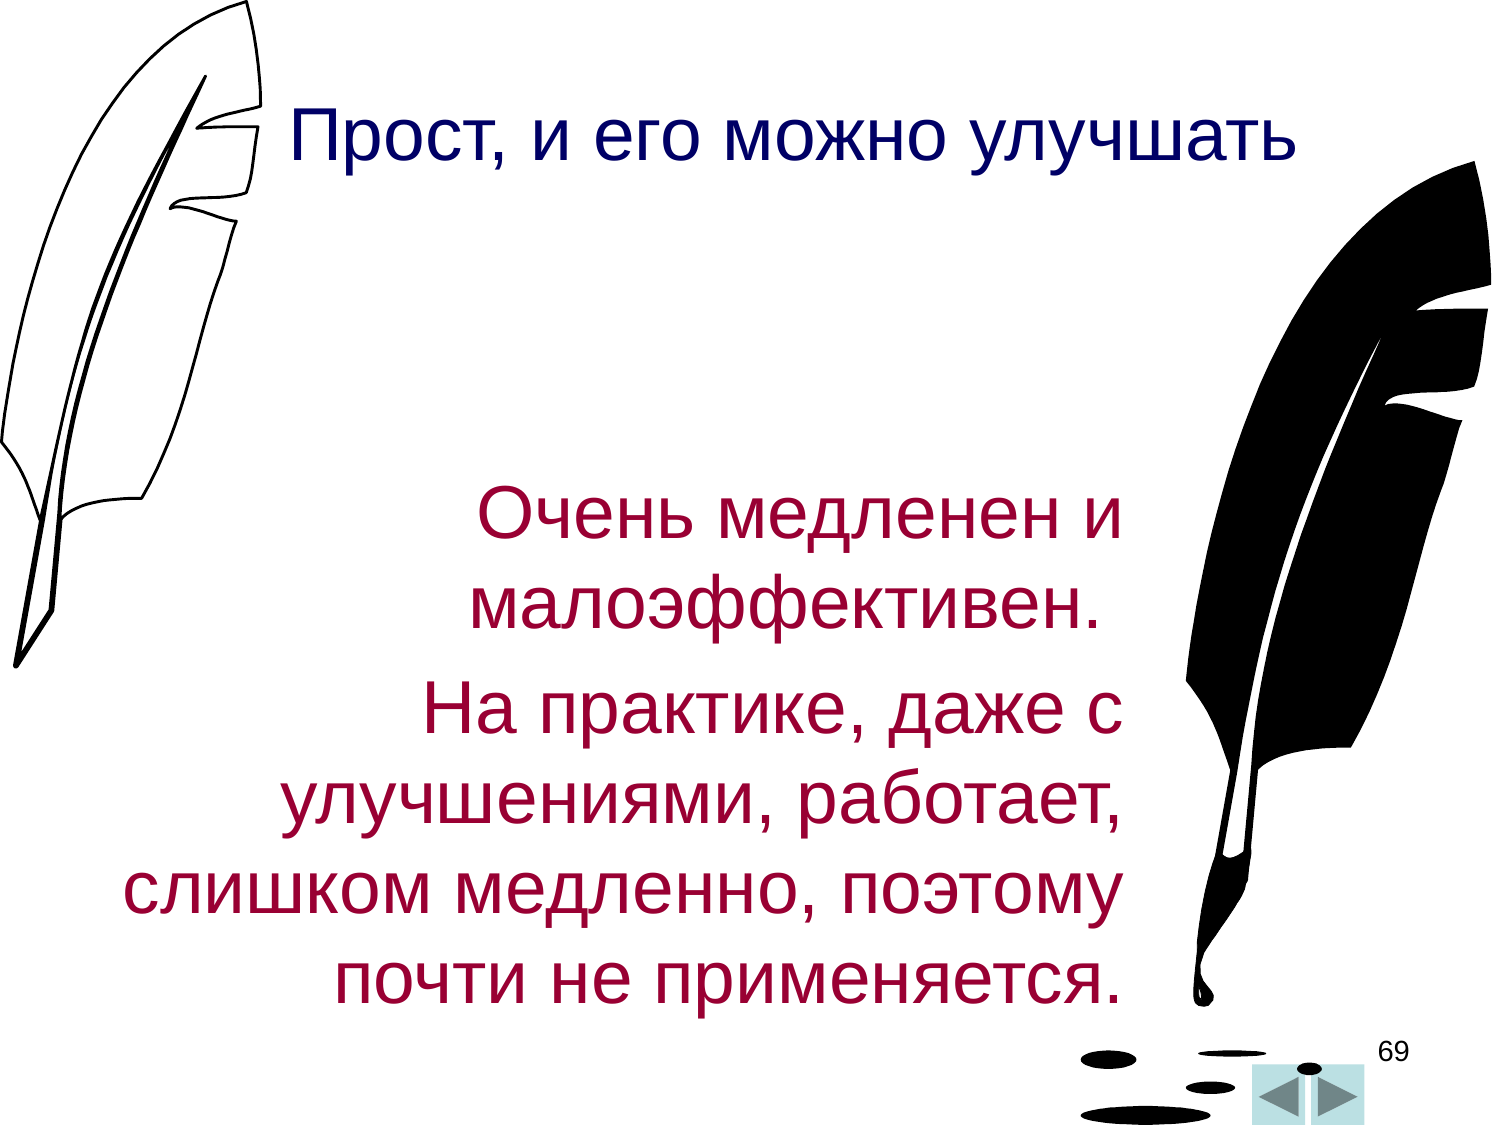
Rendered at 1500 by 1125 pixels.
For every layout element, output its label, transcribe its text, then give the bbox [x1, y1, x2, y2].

text_box Прост, и его можно улучшать [267, 78, 1459, 183]
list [1080, 160, 1492, 1125]
list Очень медленен и малоэффективен. На практике, даже с улучшениями, работает, слишком медленно, поэтому почти не применяется. [53, 456, 1075, 1059]
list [0, 0, 263, 669]
